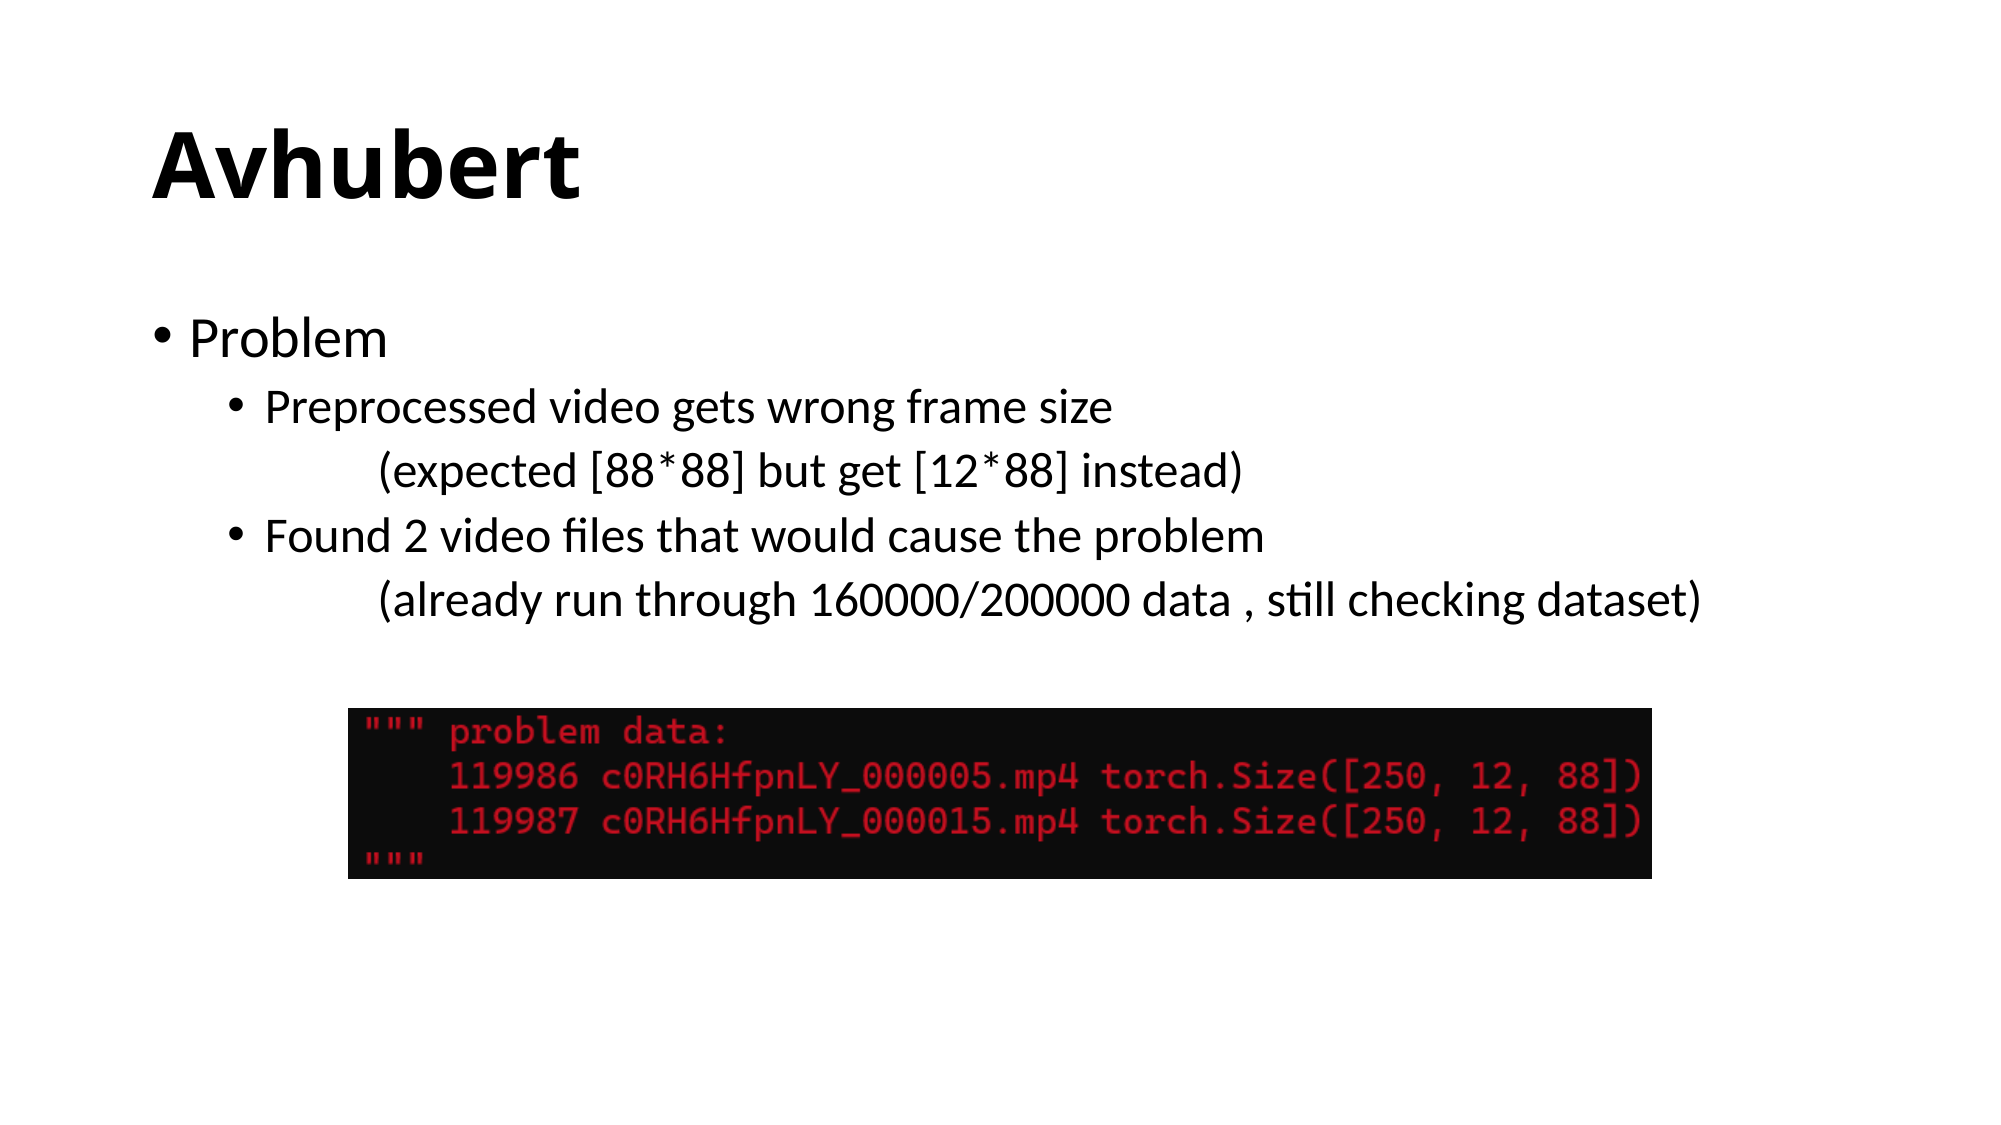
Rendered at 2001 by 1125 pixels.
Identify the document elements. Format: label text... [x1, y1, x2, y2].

picture [348, 708, 1652, 880]
title Avhubert [137, 59, 1863, 278]
list Problem Preprocessed video gets wrong frame size (expected [88*88] but get [12*88] instead) Found 2 video files that would cause the problem (already run through 160000/200000 data , still checking dataset) [137, 299, 1863, 1014]
